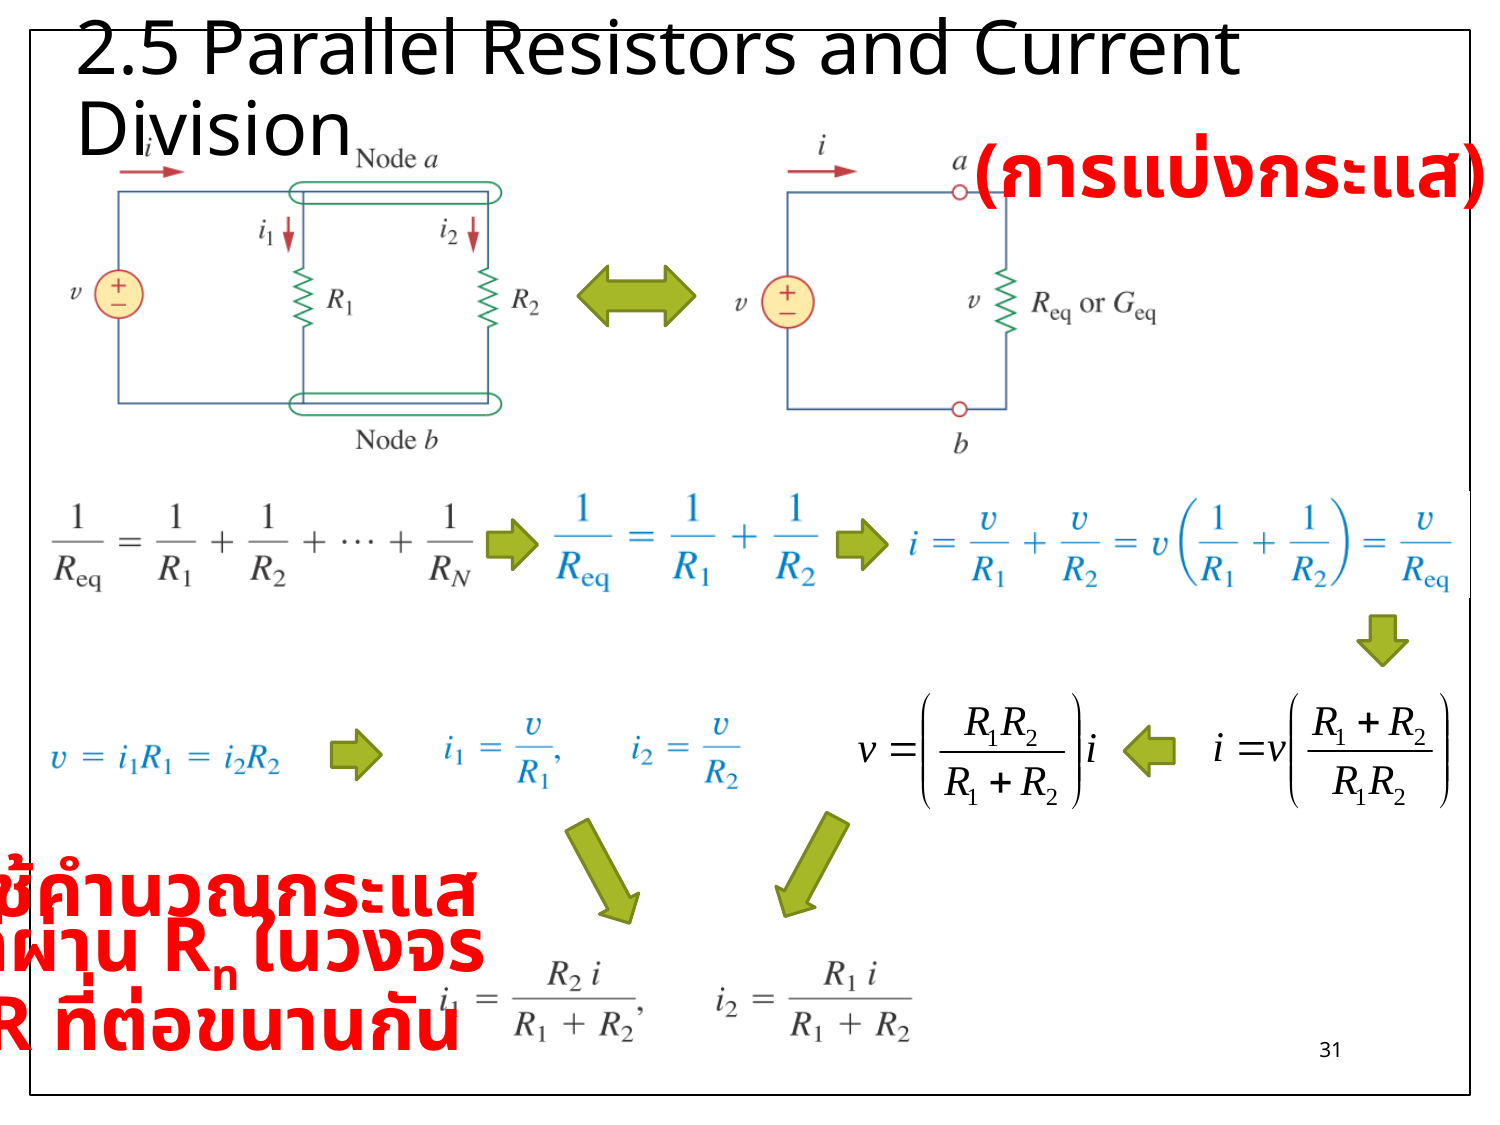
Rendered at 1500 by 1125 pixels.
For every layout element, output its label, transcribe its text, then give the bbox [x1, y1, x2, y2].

text_box [351, 728, 383, 782]
text_box [576, 264, 697, 328]
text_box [851, 684, 1106, 819]
title 2.5 Parallel Resistors and Current Division [60, 0, 1461, 185]
text_box (การแบ่งกระแส) [1171, 114, 1500, 220]
text_box [564, 823, 641, 925]
picture [39, 480, 481, 609]
picture [899, 491, 1470, 598]
picture [719, 107, 1168, 464]
picture [433, 935, 922, 1067]
text_box [1123, 724, 1176, 778]
text_box [1356, 614, 1410, 667]
text_box [485, 518, 529, 572]
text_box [1206, 683, 1461, 819]
picture [41, 725, 348, 803]
slide_number 31 [1147, 1020, 1358, 1081]
picture [424, 689, 775, 813]
picture [535, 478, 838, 611]
text_box [843, 518, 889, 572]
text_box [774, 810, 850, 918]
text_box ใช้คำนวณกระแส ที่ผ่าน Rn ในวงจร R ที่ต่อขนานกัน [0, 857, 502, 1073]
picture [60, 126, 553, 464]
